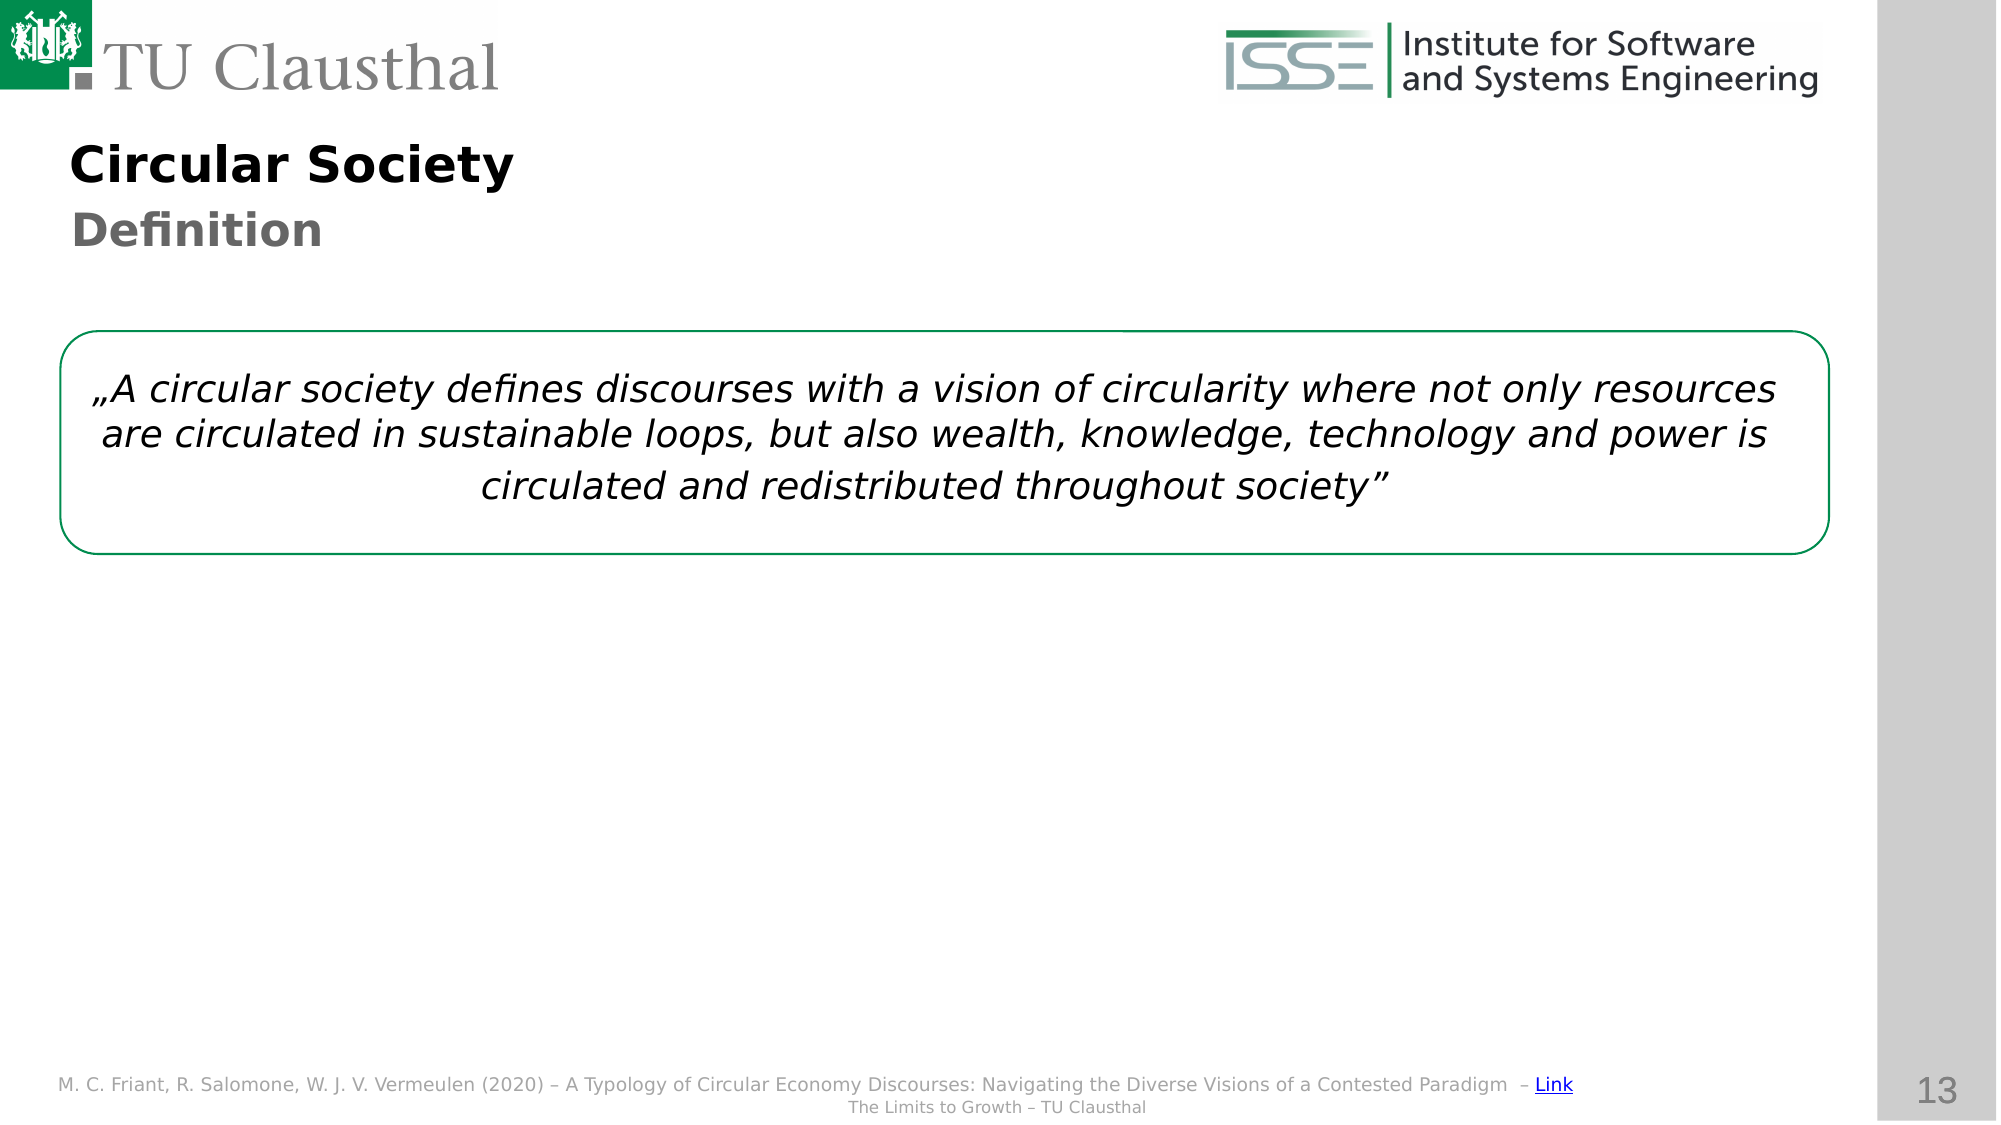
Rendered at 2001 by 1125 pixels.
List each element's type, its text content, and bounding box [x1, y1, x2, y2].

picture [0, 0, 498, 90]
text_box Circular Society [54, 125, 1816, 205]
text_box M. C. Friant, R. Salomone, W. J. V. Vermeulen (2020) – A Typology of Circular Economy Discourses: Navigating the Diverse Visions of a Contested Paradigm – Link [43, 1065, 1813, 1103]
picture [1218, 22, 1823, 104]
text_box [59, 330, 1831, 556]
text_box „A circular society defines discourses with a vision of circularity where not only resources are circulated in sustainable loops, but also wealth, knowledge, technology and power is circulated and redistributed throughout society” [54, 207, 1816, 1032]
text_box Definition [70, 188, 1768, 268]
